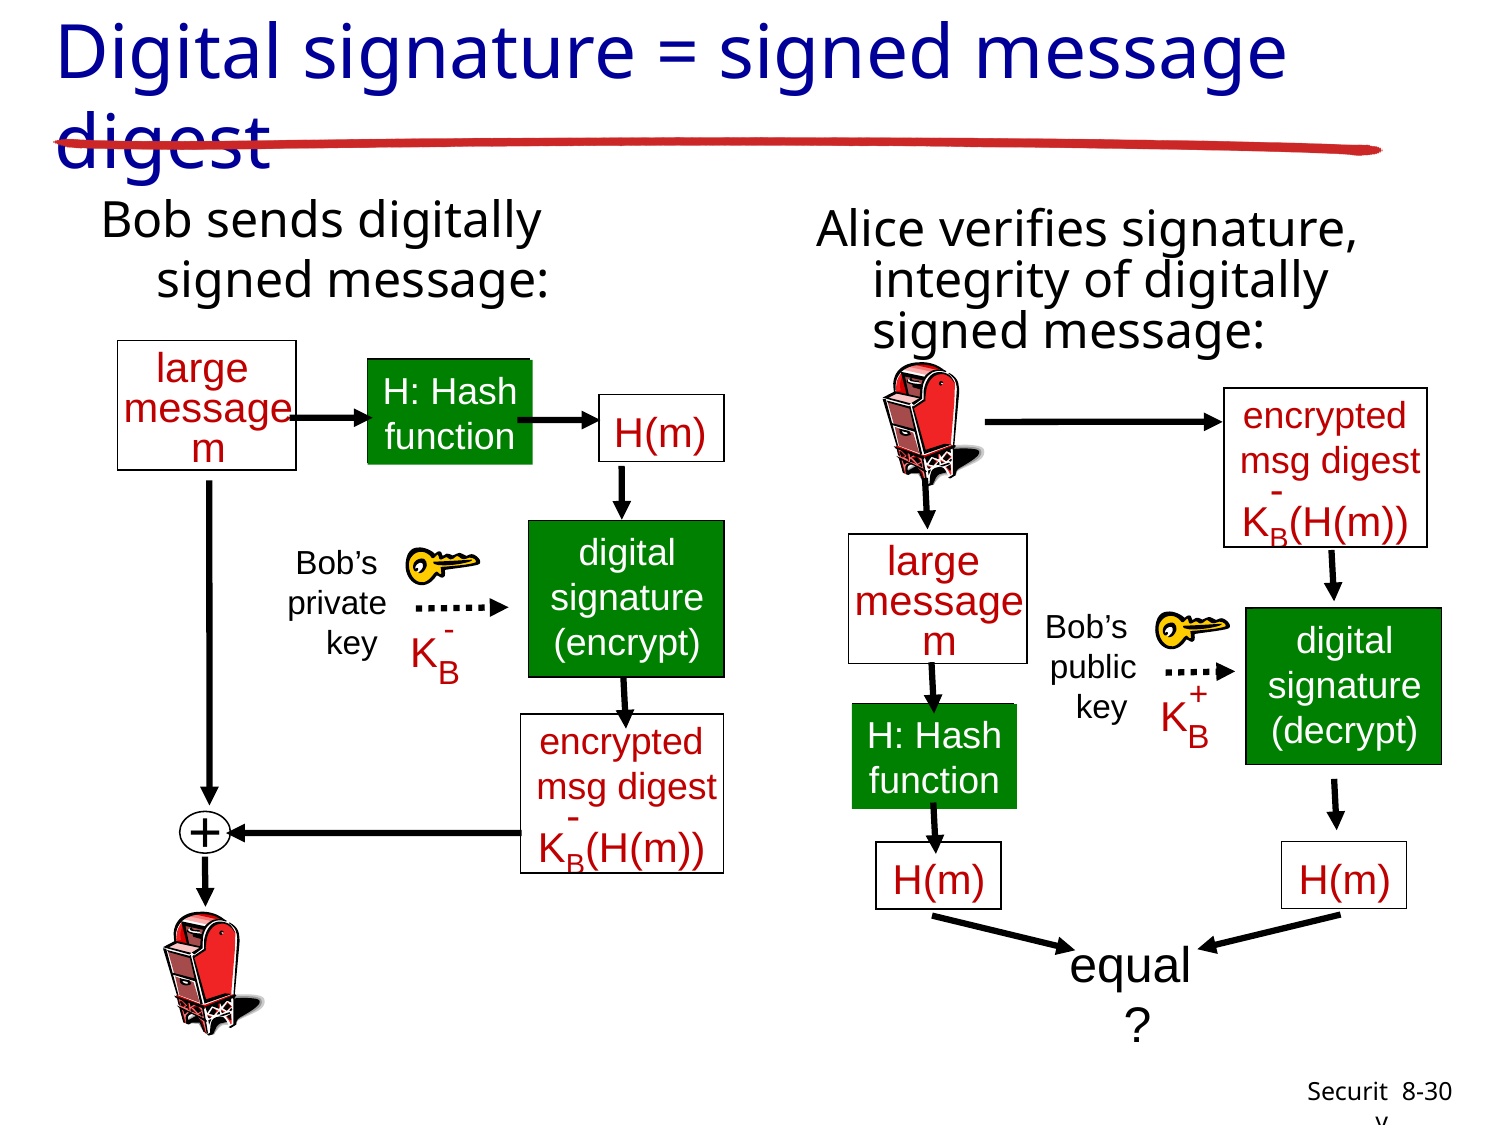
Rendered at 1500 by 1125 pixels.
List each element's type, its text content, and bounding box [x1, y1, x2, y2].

text_box Bob’s private key [244, 533, 402, 669]
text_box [867, 841, 1012, 912]
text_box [1188, 383, 1472, 548]
text_box [199, 882, 212, 907]
picture [47, 132, 1398, 161]
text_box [528, 520, 725, 678]
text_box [135, 786, 275, 873]
picture [1154, 610, 1231, 650]
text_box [850, 703, 1019, 811]
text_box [97, 340, 319, 479]
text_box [394, 599, 476, 700]
picture [882, 360, 986, 488]
text_box [1327, 556, 1340, 602]
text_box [1273, 841, 1417, 911]
text_box [599, 394, 725, 398]
text_box [1329, 778, 1343, 831]
text_box Bob’s public key [994, 597, 1152, 733]
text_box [828, 533, 1050, 673]
text_box H(m) [591, 398, 730, 464]
picture [404, 546, 481, 586]
text_box Bob sends digitally signed message: [85, 188, 711, 366]
footer Security [1284, 1067, 1403, 1110]
list Alice verifies signature, integrity of digitally signed message: [801, 198, 1497, 373]
text_box [538, 413, 601, 427]
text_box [366, 358, 534, 467]
text_box [495, 601, 509, 614]
text_box 8-30 [1387, 1068, 1500, 1113]
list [162, 910, 267, 1037]
text_box [615, 465, 628, 518]
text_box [485, 709, 769, 874]
text_box [920, 496, 934, 530]
text_box Digital signature = signed message digest [40, 0, 1383, 188]
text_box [1144, 663, 1226, 764]
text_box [1245, 607, 1442, 765]
text_box [1229, 668, 1236, 675]
text_box equal ? [1012, 925, 1249, 1060]
